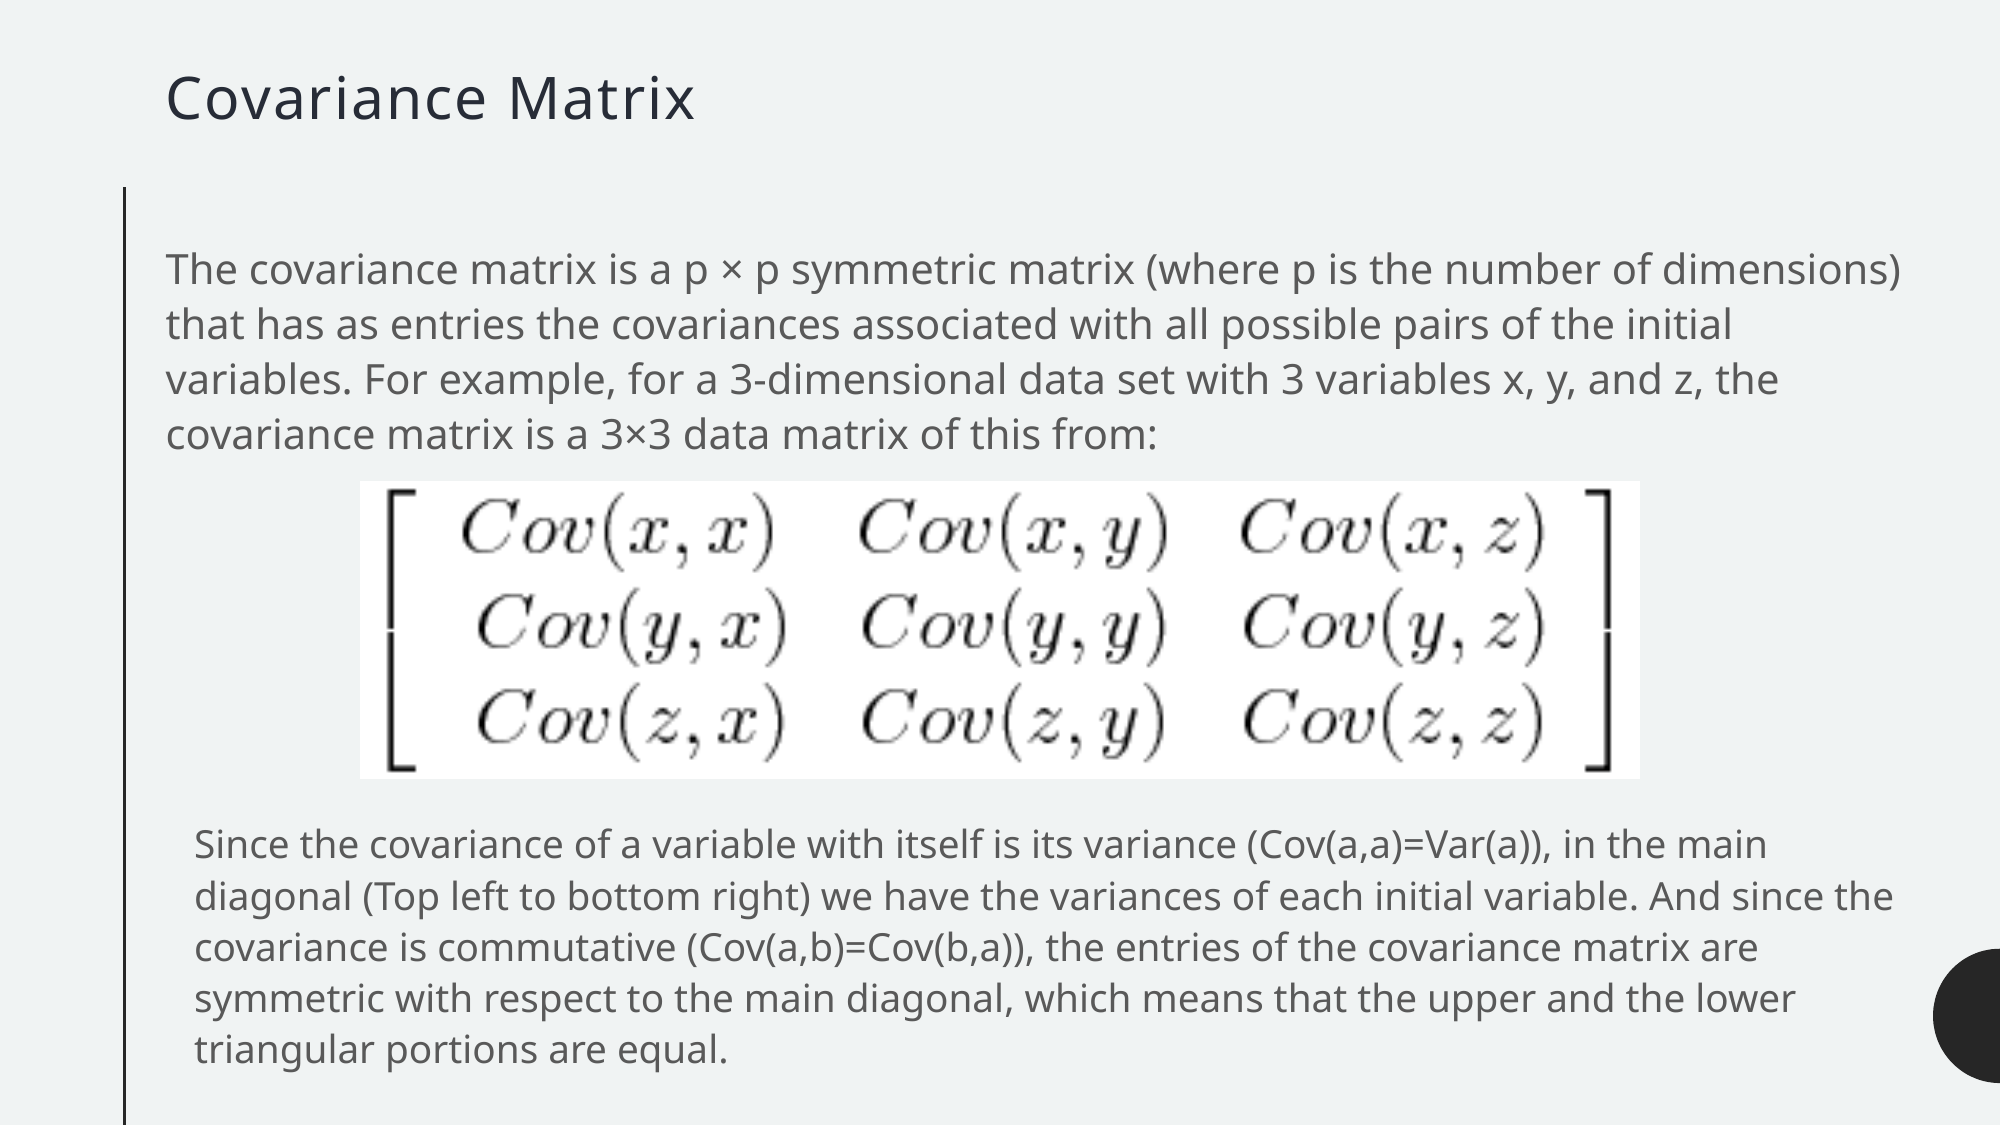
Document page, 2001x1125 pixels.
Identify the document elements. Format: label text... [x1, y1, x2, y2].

title Covariance Matrix [150, 61, 1850, 213]
text_box [1946, 948, 2000, 1084]
list The covariance matrix is a p × p symmetric matrix (where p is the number of dimensions) that has as entries the covariances associated with all possible pairs of the initial variables. For example, for a 3-dimensional data set with 3 variables x, y, and z, the covariance matrix is a 3×3 data matrix of this from: [150, 229, 1917, 613]
text_box [0, 0, 2000, 1125]
text_box Since the covariance of a variable with itself is its variance (Cov(a,a)=Var(a)), in the main diagonal (Top left to bottom right) we have the variances of each initial variable. And since the covariance is commutative (Cov(a,b)=Cov(b,a)), the entries of the covariance matrix are symmetric with respect to the main diagonal, which means that the upper and the lower triangular portions are equal. [179, 808, 1946, 1081]
picture [359, 481, 1640, 779]
